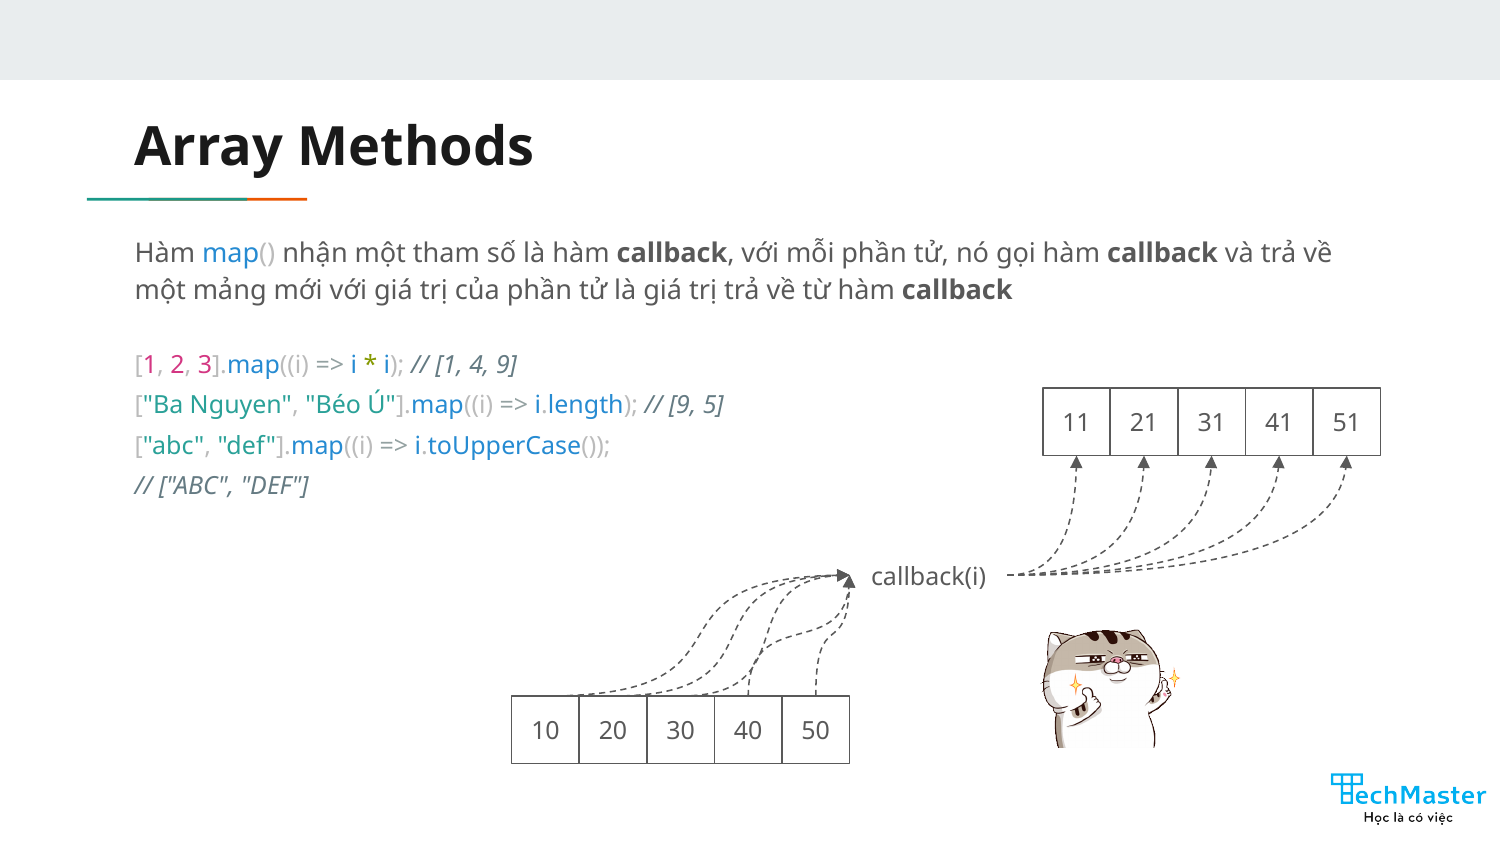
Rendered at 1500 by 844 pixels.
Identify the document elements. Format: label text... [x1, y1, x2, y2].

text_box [511, 387, 1381, 764]
list Hàm map() nhận một tham số là hàm callback, với mỗi phần tử, nó gọi hàm callback và trả về một mảng mới với giá trị của phần tử là giá trị trả về từ hàm callback [1, 2, 3].map((i) => i * i); // [1, 4, 9] ["Ba Nguyen", "Béo Ú"].map((i) => i.length); // [9, 5] ["abc", "def"].map((i) => i.toUpperCase()); // ["ABC", "DEF"] [119, 215, 1381, 804]
title Array Methods [119, 95, 1381, 184]
picture [1329, 754, 1488, 844]
picture [1027, 620, 1195, 755]
